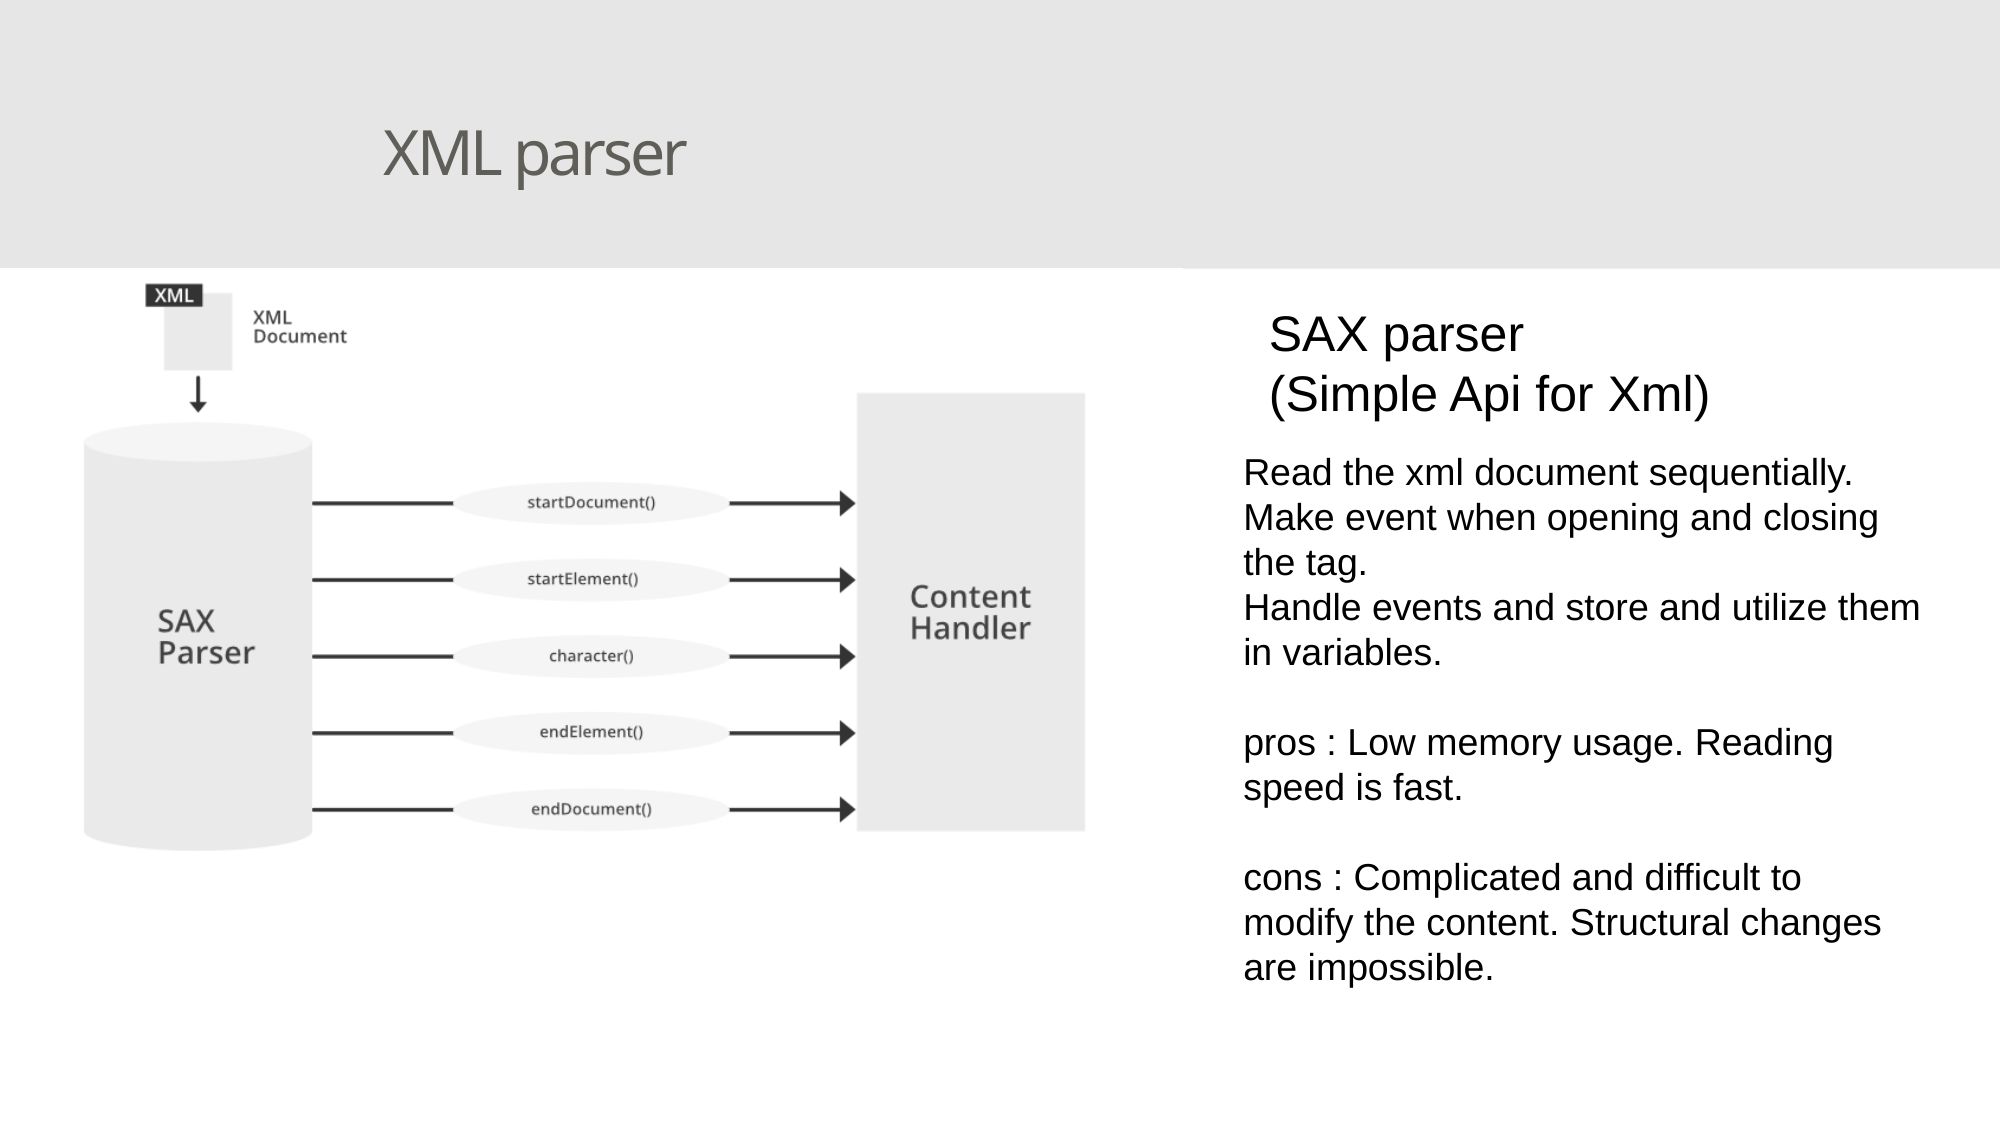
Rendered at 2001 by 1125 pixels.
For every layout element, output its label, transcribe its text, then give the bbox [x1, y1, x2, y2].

picture [0, 268, 1183, 897]
text_box XML parser [368, 105, 703, 196]
text_box Read the xml document sequentially. Make event when opening and closing the tag. Handle events and store and utilize them in variables. pros : Low memory usage. Reading speed is fast. cons : Complicated and difficult to modify the content. Structural changes are impossible. [1228, 440, 1937, 995]
text_box SAX parser (Simple Api for Xml) [1254, 293, 1964, 429]
text_box [0, 0, 2000, 270]
